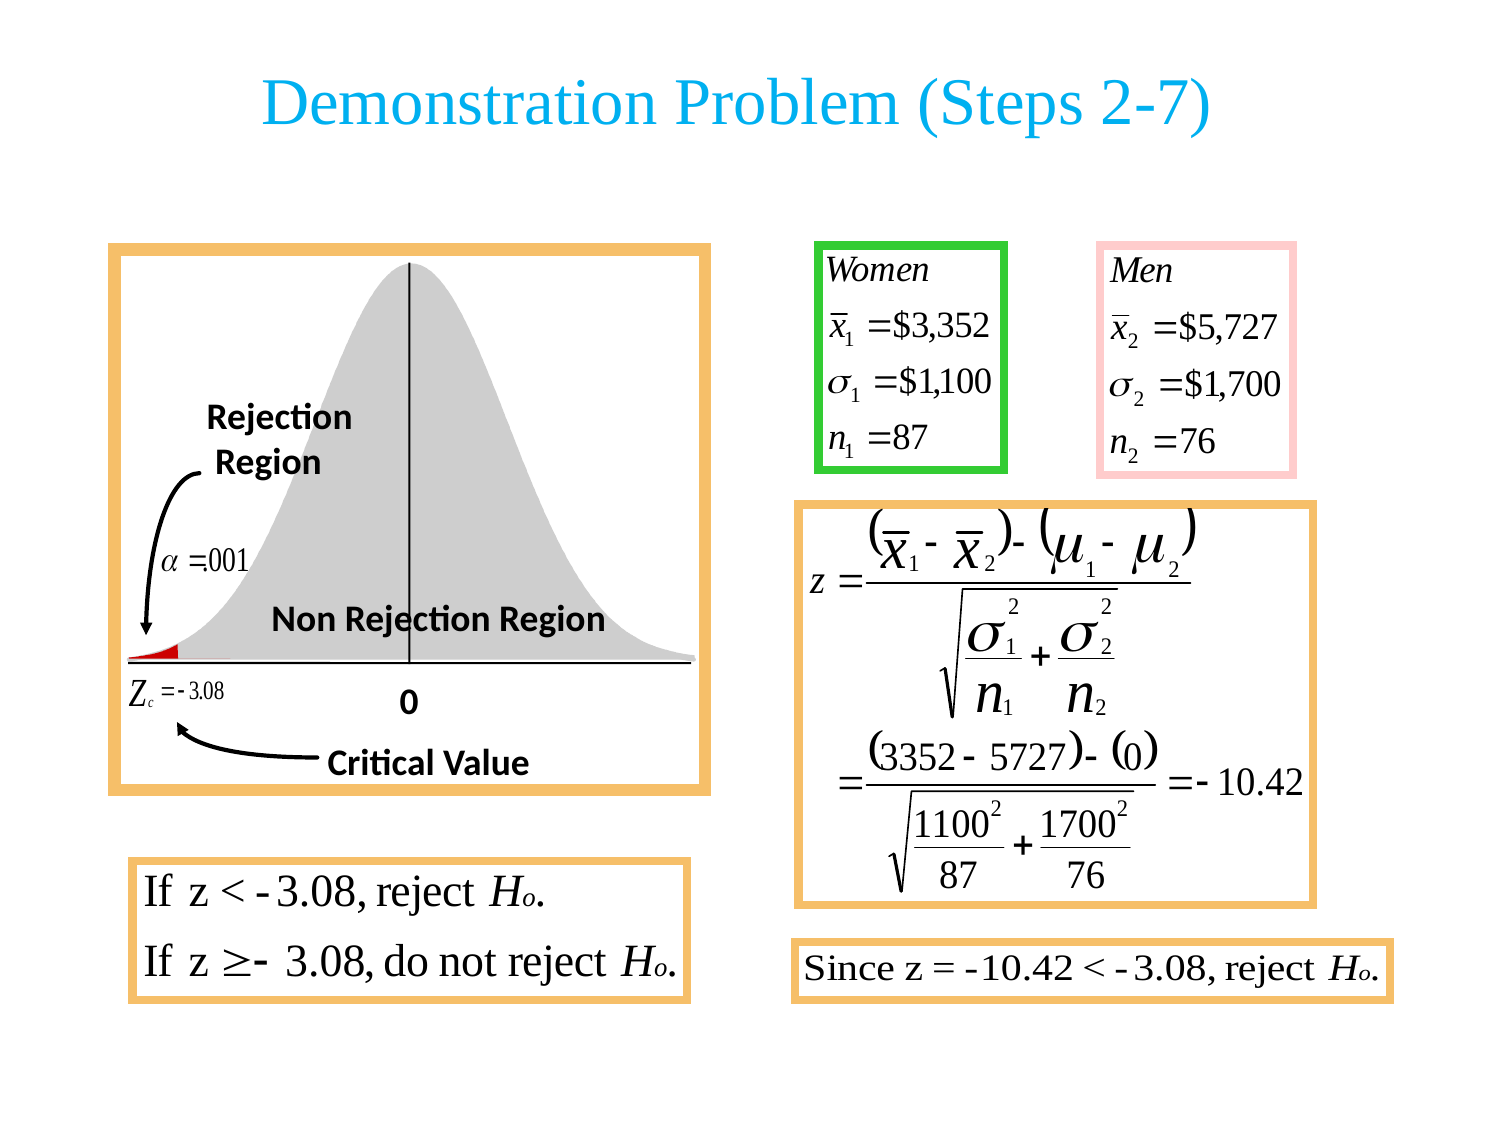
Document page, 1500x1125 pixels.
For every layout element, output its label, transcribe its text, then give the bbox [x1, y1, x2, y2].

text_box Demonstration Problem (Steps 2-7) [50, 50, 1425, 132]
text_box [114, 249, 1386, 996]
